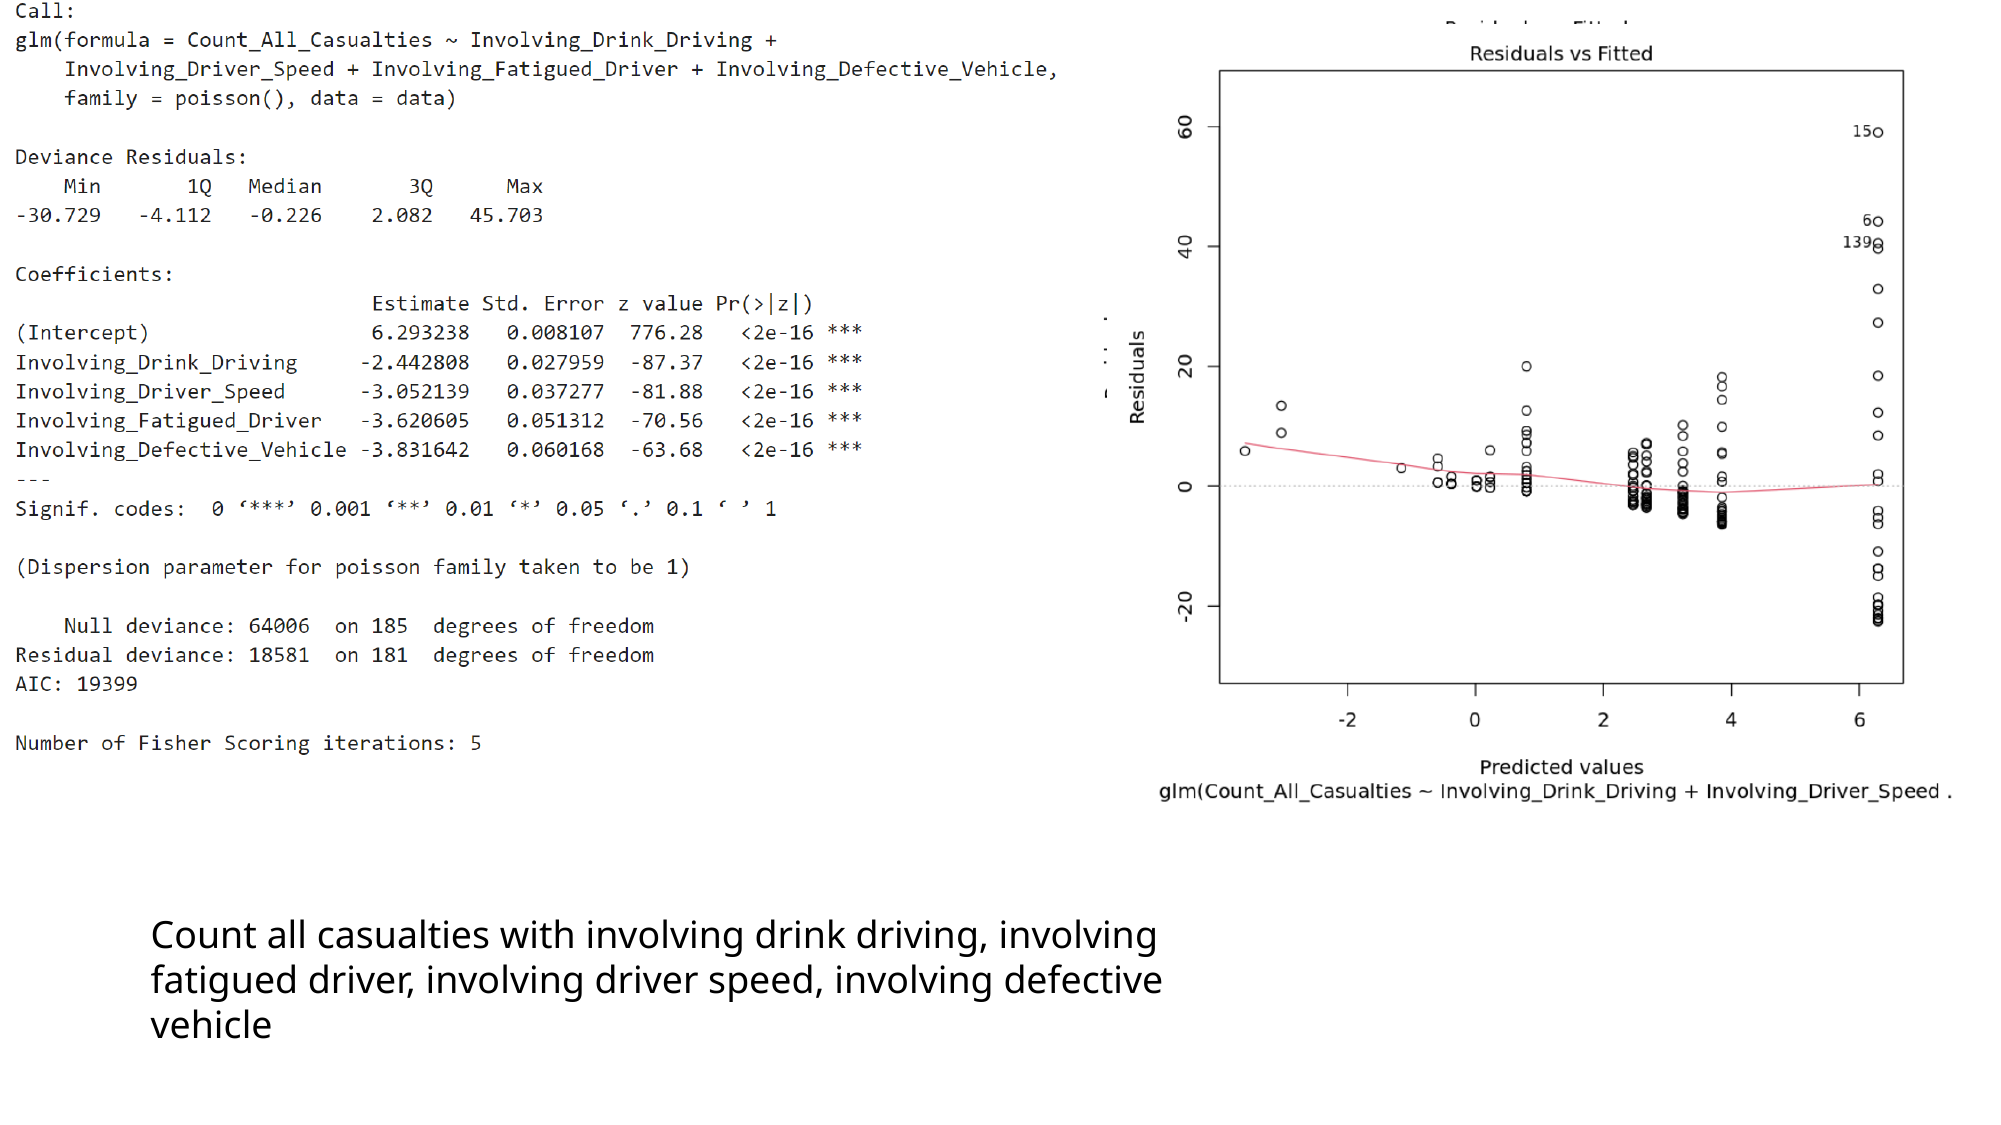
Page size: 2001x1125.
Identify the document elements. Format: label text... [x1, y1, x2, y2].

picture [1082, 0, 1967, 814]
text_box Count all casualties with involving drink driving, involving fatigued driver, involving driver speed, involving defective vehicle [135, 903, 1302, 1099]
picture [0, 0, 1060, 762]
